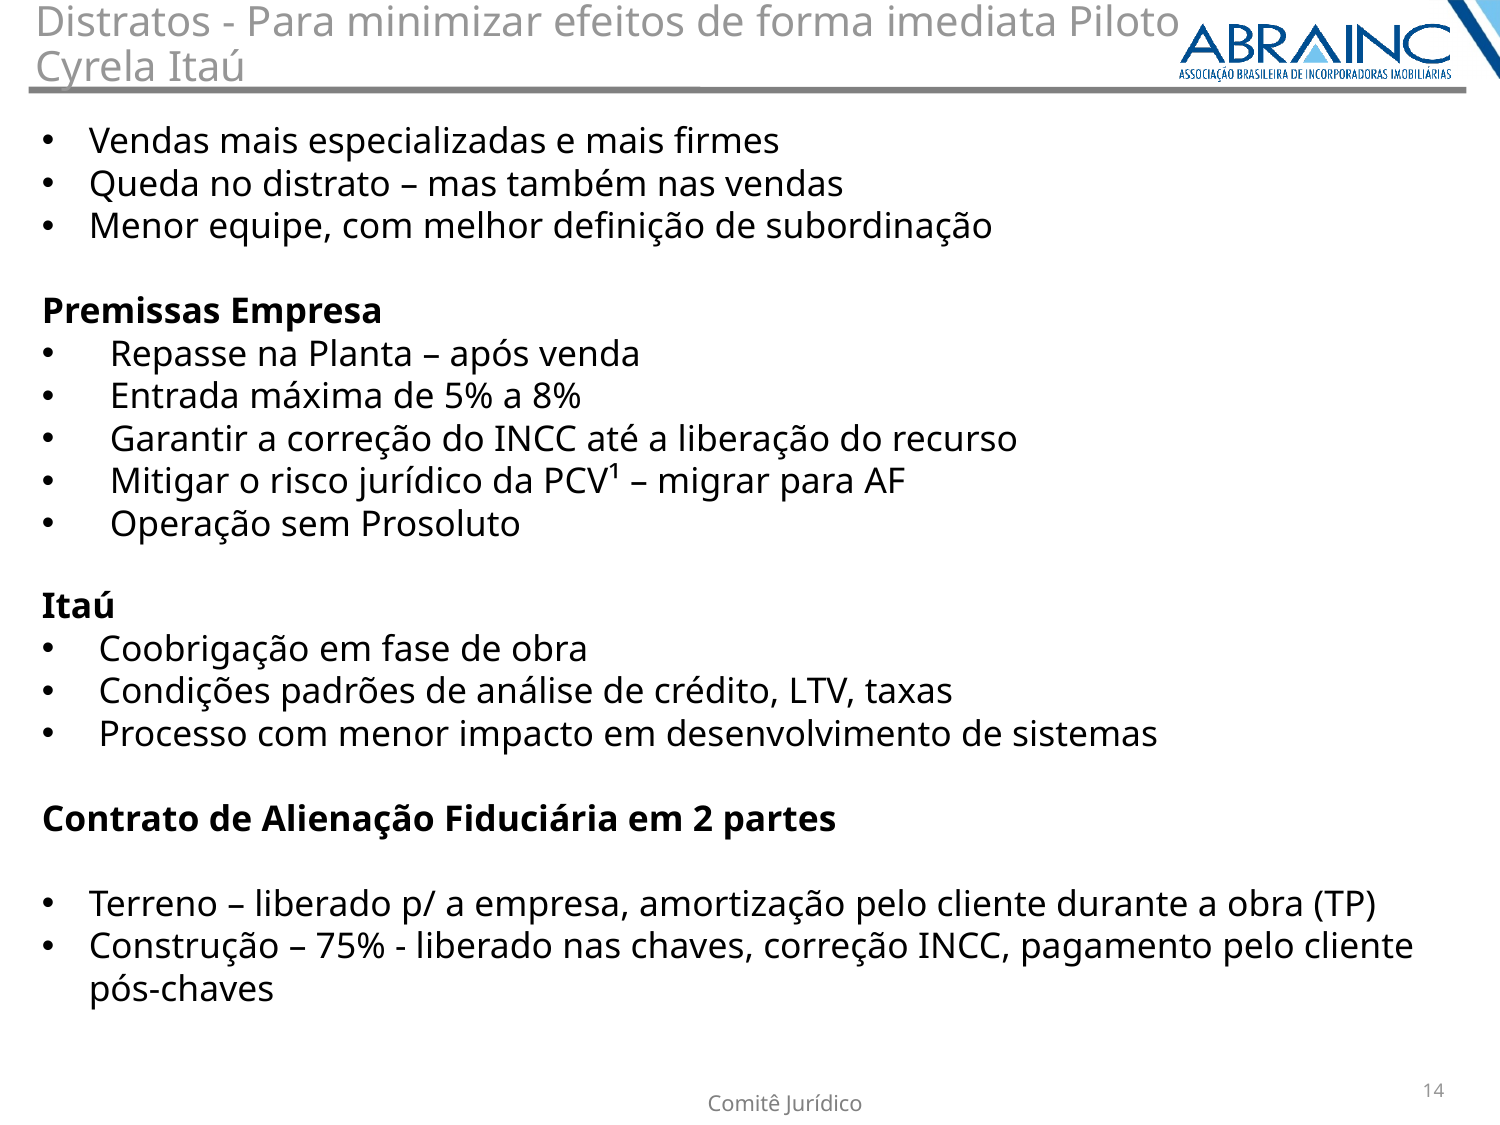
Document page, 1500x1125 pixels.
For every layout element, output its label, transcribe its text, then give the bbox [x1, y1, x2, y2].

text_box Vendas mais especializadas e mais firmes Queda no distrato – mas também nas vendas Menor equipe, com melhor definição de subordinação Premissas Empresa Repasse na Planta – após venda Entrada máxima de 5% a 8% Garantir a correção do INCC até a liberação do recurso Mitigar o risco jurídico da PCV¹ – migrar para AF Operação sem Prosoluto Itaú Coobrigação em fase de obra Condições padrões de análise de crédito, LTV, taxas Processo com menor impacto em desenvolvimento de sistemas Contrato de Alienação Fiduciária em 2 partes Terreno – liberado p/ a empresa, amortização pelo cliente durante a obra (TP) Construção – 75% - liberado nas chaves, correção INCC, pagamento pelo cliente pós-chaves [31, 113, 1469, 1014]
text_box 14 [1198, 1070, 1459, 1110]
title Distratos - Para minimizar efeitos de forma imediata Piloto Cyrela Itaú [20, 0, 1235, 173]
picture [1175, 0, 1500, 83]
text_box Comitê Jurídico [655, 1081, 916, 1125]
